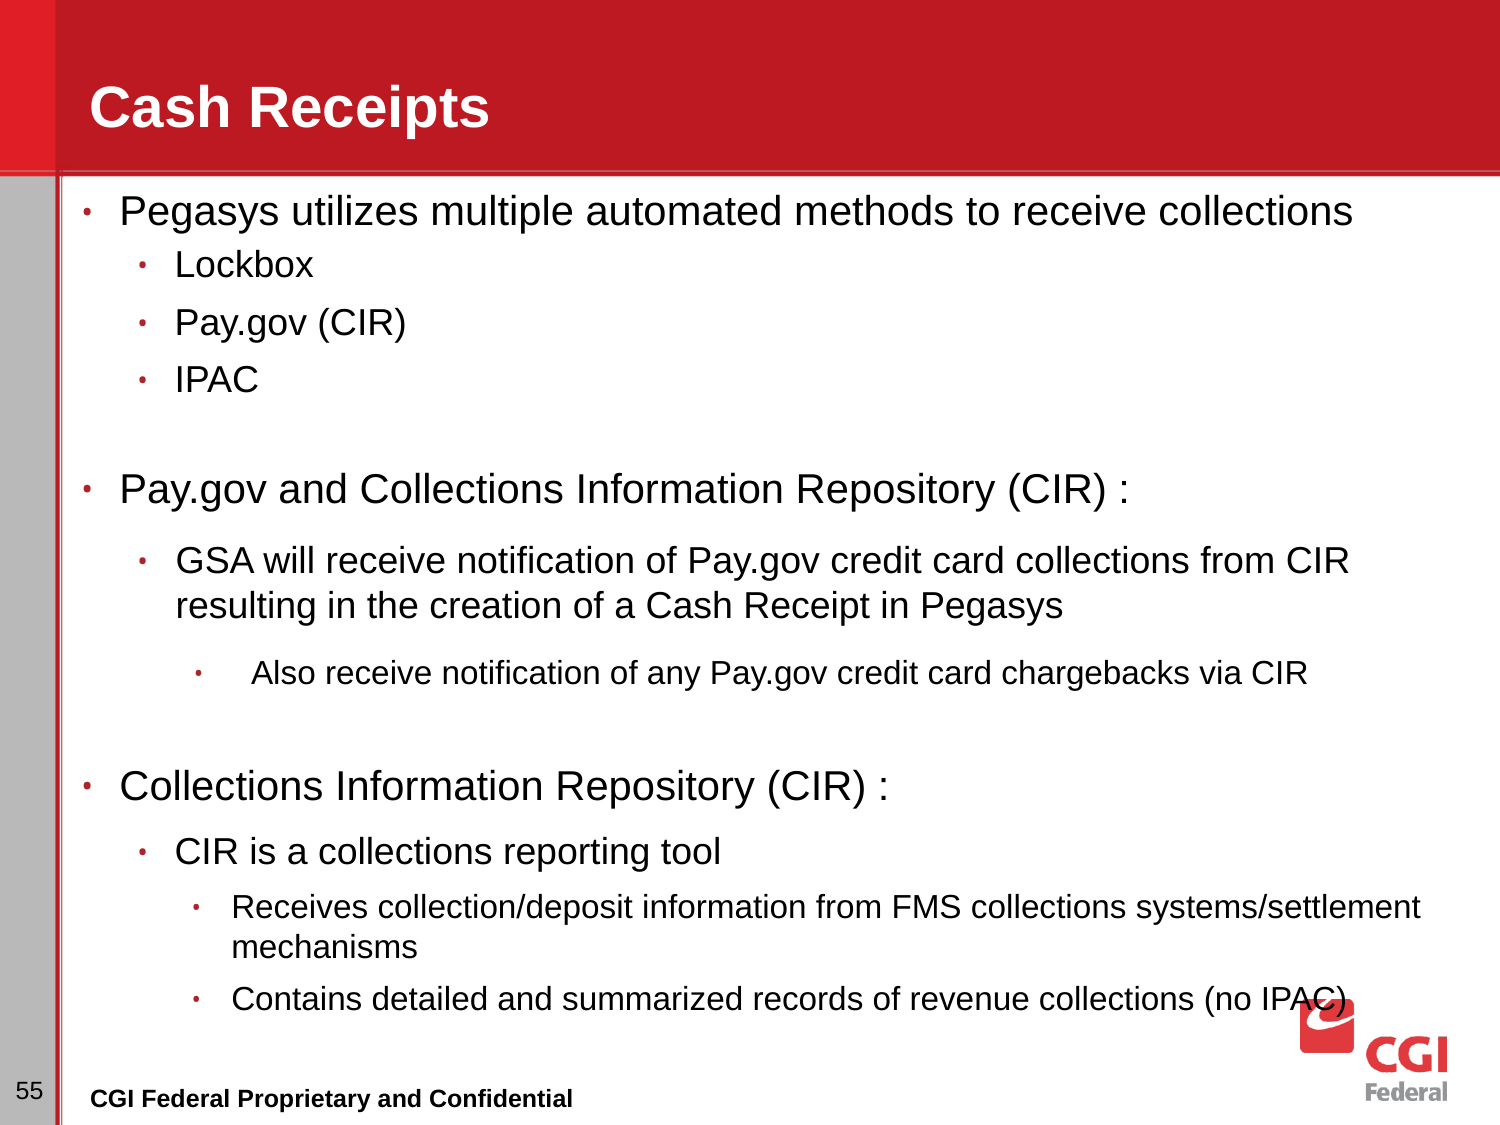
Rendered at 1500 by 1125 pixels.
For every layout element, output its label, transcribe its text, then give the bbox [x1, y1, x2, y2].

slide_number ‹#› [0, 1067, 72, 1118]
picture [1300, 1014, 1447, 1101]
picture [0, 0, 1500, 1067]
text_box CGI Federal Proprietary and Confidential [75, 1074, 1225, 1125]
picture [0, 1118, 63, 1125]
title Cash Receipts [74, 54, 1378, 147]
list Pegasys utilizes multiple automated methods to receive collections Lockbox Pay.gov (CIR) IPAC Pay.gov and Collections Information Repository (CIR) : GSA will receive notification of Pay.gov credit card collections from CIR resulting in the creation of a Cash Receipt in Pegasys Also receive notification of any Pay.gov credit card chargebacks via CIR Collections Information Repository (CIR) : CIR is a collections reporting tool Receives collection/deposit information from FMS collections systems/settlement mechanisms Contains detailed and summarized records of revenue collections (no IPAC) [66, 176, 1471, 1014]
